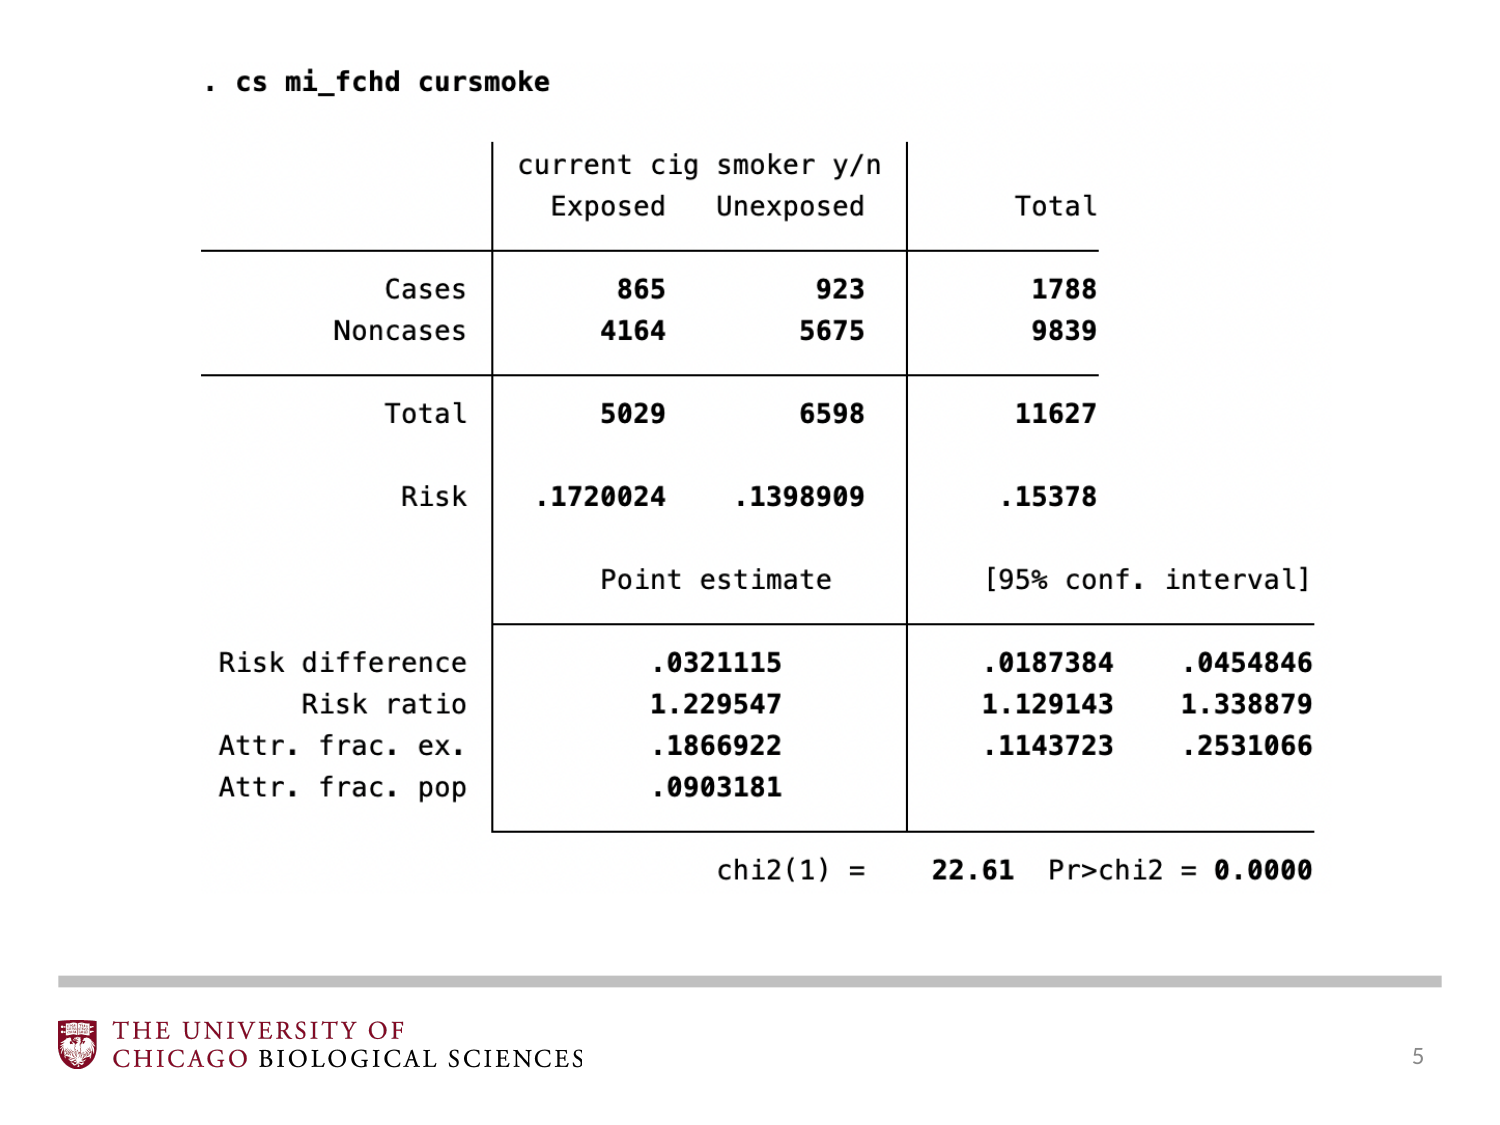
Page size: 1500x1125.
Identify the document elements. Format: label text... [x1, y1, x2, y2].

picture [58, 1020, 582, 1069]
picture [199, 62, 1333, 895]
slide_number ‹#› [1377, 1024, 1440, 1085]
